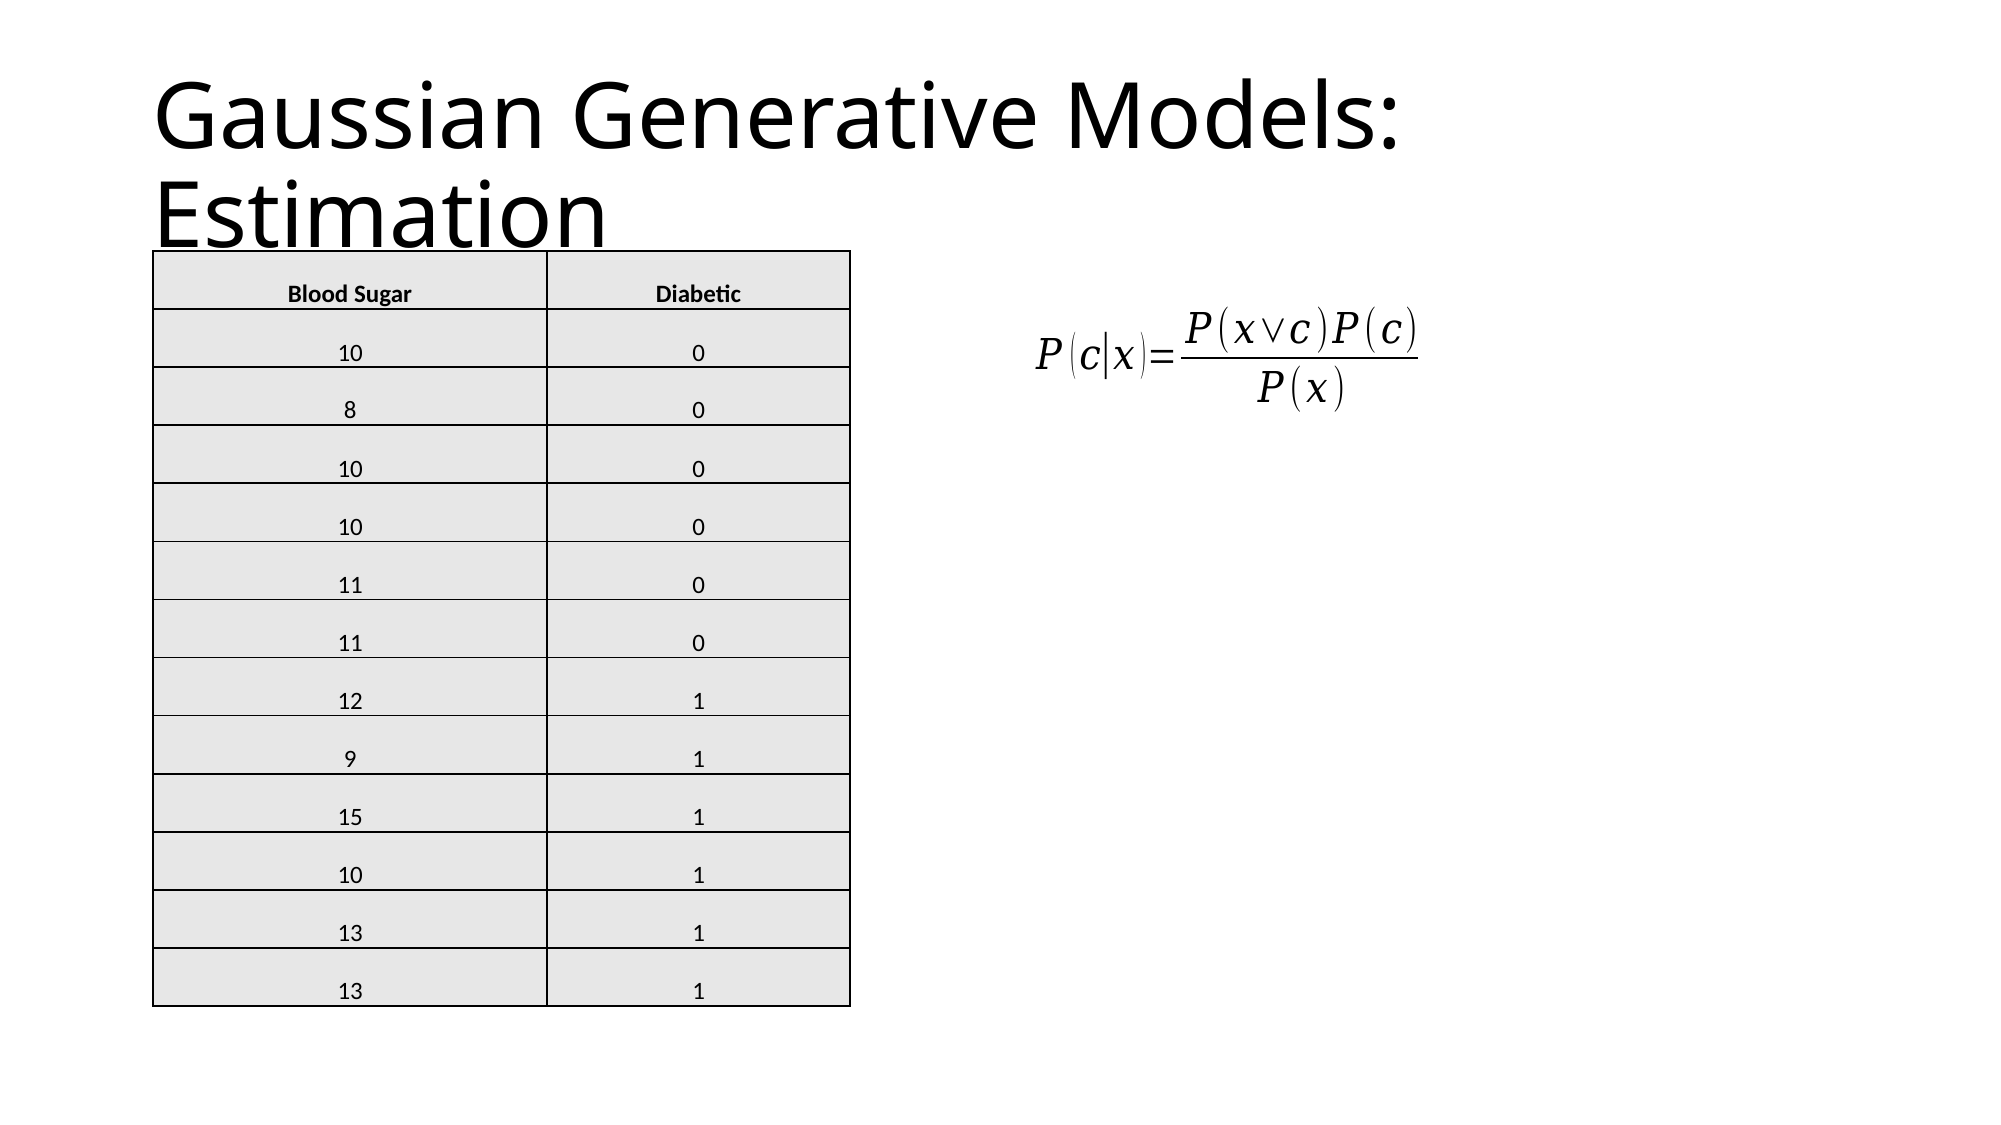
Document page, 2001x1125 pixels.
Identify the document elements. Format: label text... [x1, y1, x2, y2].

table_cell 1 [548, 833, 849, 889]
table_cell 12 [154, 658, 546, 715]
table_cell 1 [548, 658, 849, 715]
table_cell 10 [154, 426, 546, 482]
table_header Diabetic [548, 252, 849, 308]
table_cell 11 [154, 542, 546, 599]
table_cell 0 [548, 484, 849, 541]
table_cell 10 [154, 310, 546, 366]
table_cell 13 [154, 949, 546, 1005]
table_cell 10 [154, 484, 546, 541]
table_cell 1 [548, 891, 849, 947]
table_cell 13 [154, 891, 546, 947]
table_cell 0 [548, 368, 849, 424]
table_cell 1 [548, 949, 849, 1005]
table_cell 0 [548, 310, 849, 366]
table_cell 10 [154, 833, 546, 889]
table_cell 15 [154, 775, 546, 831]
table_header Blood Sugar [154, 252, 546, 308]
table_cell 1 [548, 716, 849, 773]
table_cell 9 [154, 716, 546, 773]
table_cell 8 [154, 368, 546, 424]
table_cell 1 [548, 775, 849, 831]
table_cell 11 [154, 600, 546, 657]
table_cell 0 [548, 426, 849, 482]
table_cell 0 [548, 542, 849, 599]
table_cell 0 [548, 600, 849, 657]
title Gaussian Generative Models: Estimation [137, 59, 1863, 278]
